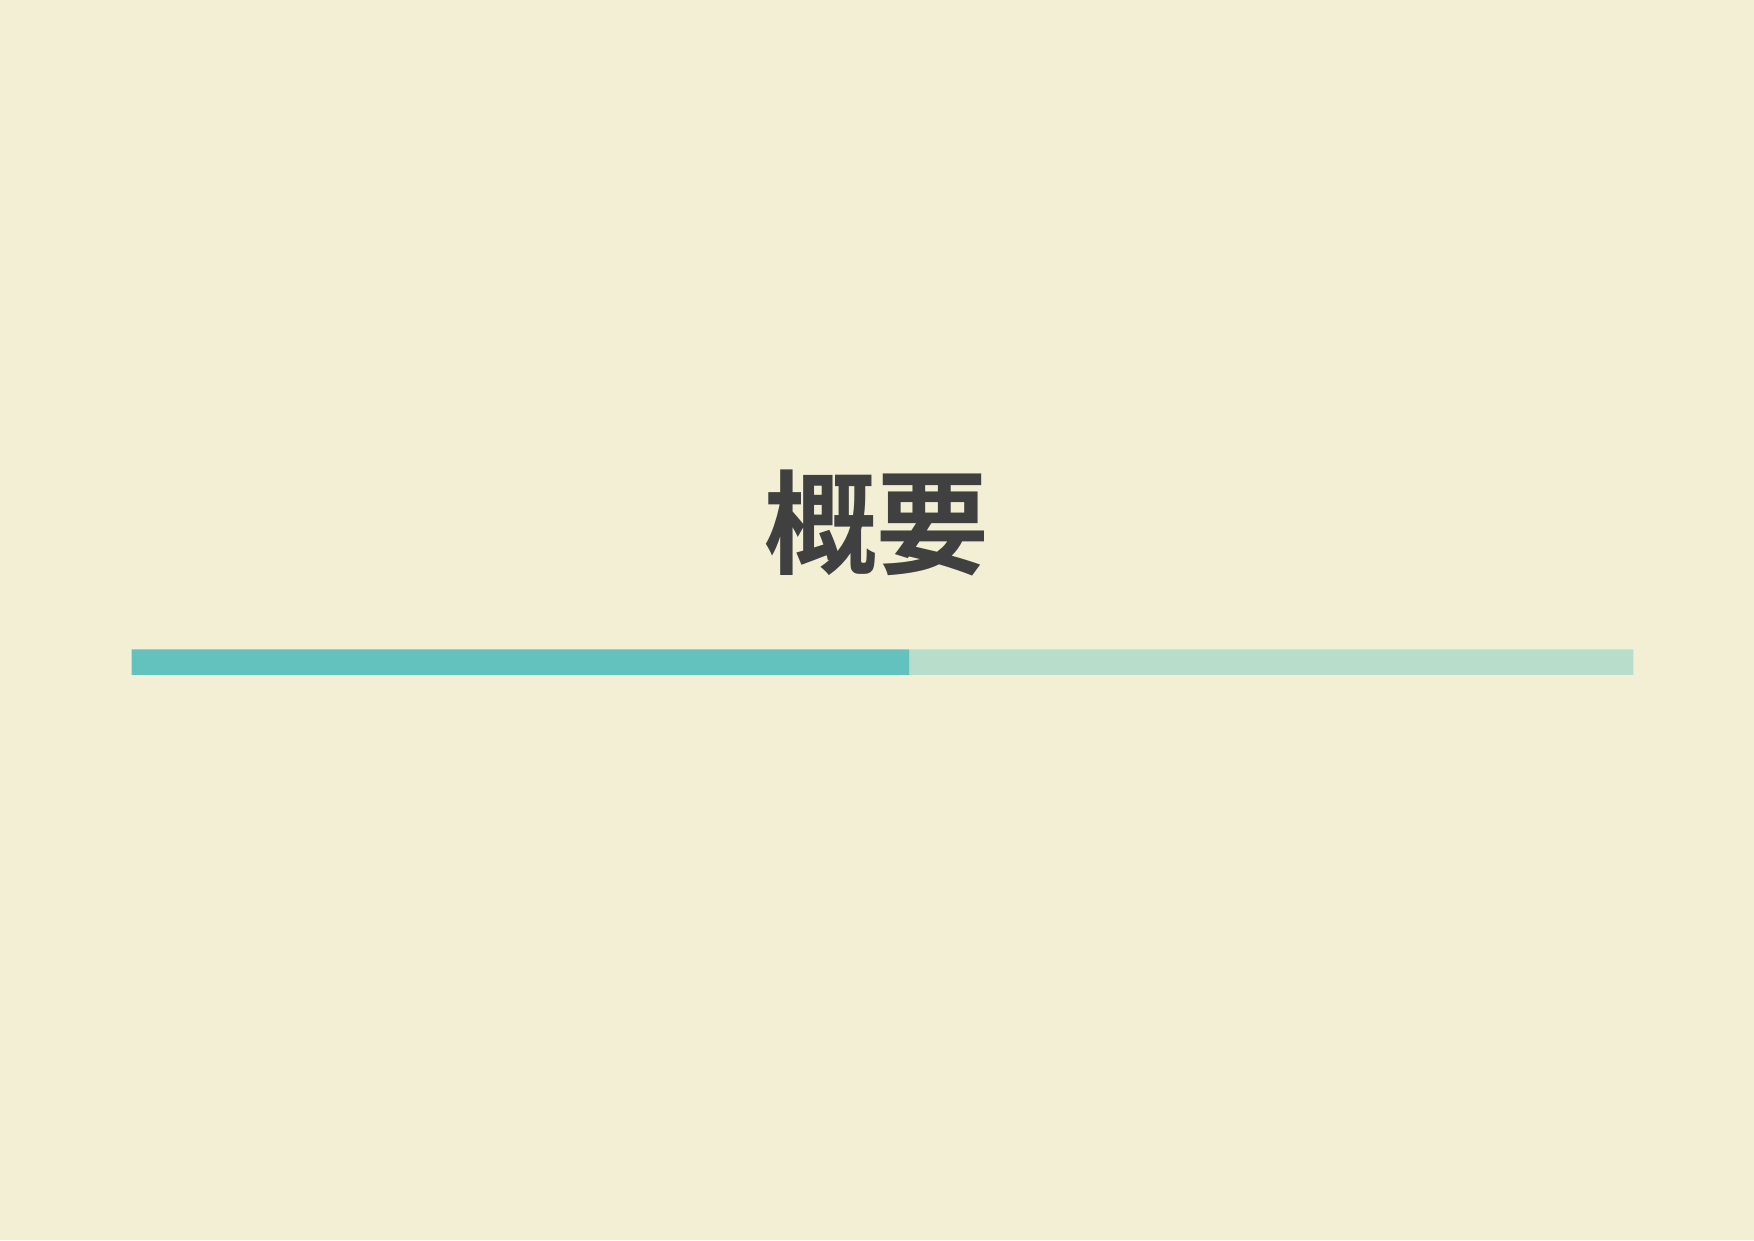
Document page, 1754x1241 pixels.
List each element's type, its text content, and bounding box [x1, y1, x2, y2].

title 概要 [131, 445, 1623, 598]
